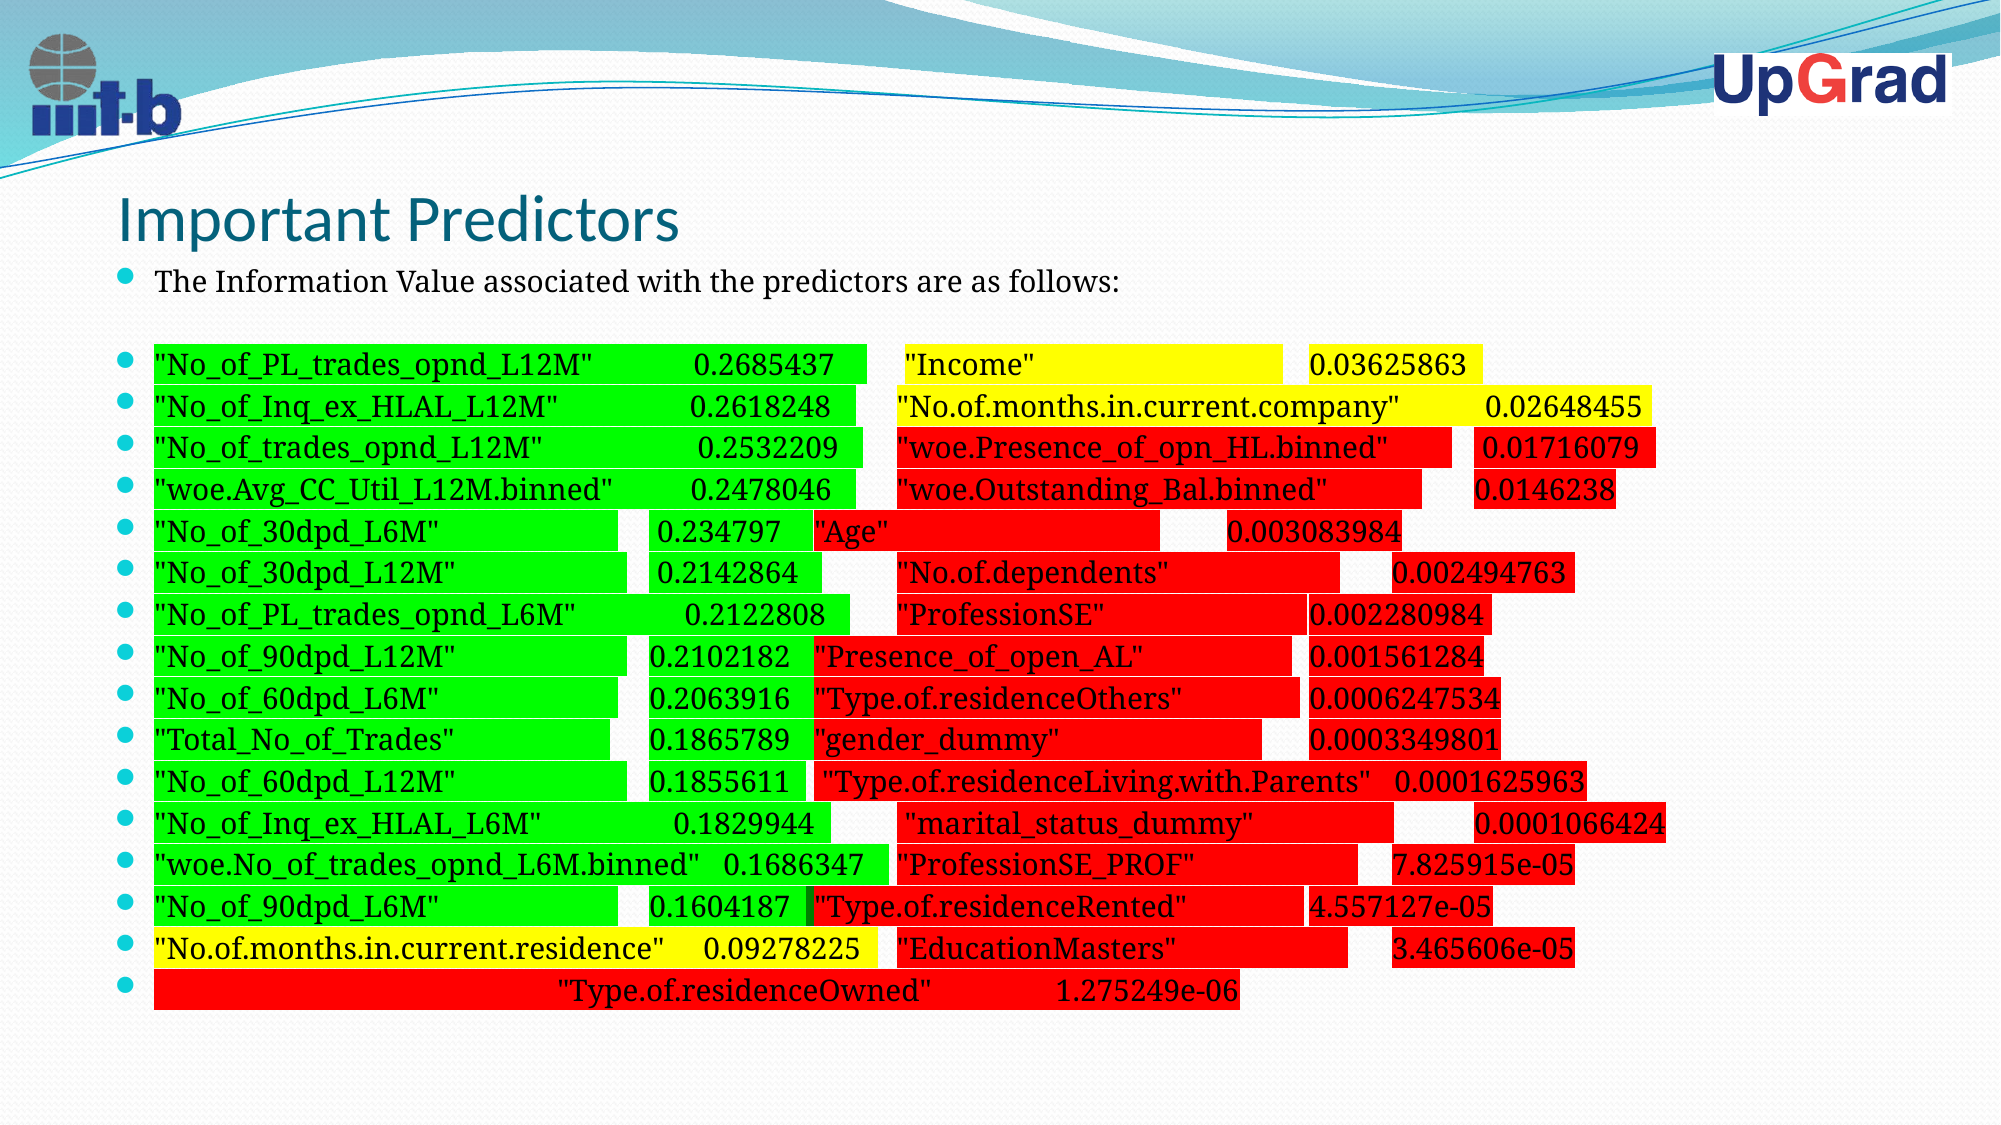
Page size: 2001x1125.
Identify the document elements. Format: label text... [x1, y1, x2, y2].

picture [1714, 53, 1952, 116]
list The Information Value associated with the predictors are as follows: "No_of_PL_trades_opnd_L12M" 0.2685437 "Income" 0.03625863 "No_of_Inq_ex_HLAL_L12M" 0.2618248 "No.of.months.in.current.company" 0.02648455 "No_of_trades_opnd_L12M" 0.2532209 "woe.Presence_of_opn_HL.binned" 0.01716079 "woe.Avg_CC_Util_L12M.binned" 0.2478046 "woe.Outstanding_Bal.binned" 0.0146238 "No_of_30dpd_L6M" 0.234797 "Age" 0.003083984 "No_of_30dpd_L12M" 0.2142864 "No.of.dependents" 0.002494763 "No_of_PL_trades_opnd_L6M" 0.2122808 "ProfessionSE" 0.002280984 "No_of_90dpd_L12M" 0.2102182 "Presence_of_open_AL" 0.001561284 "No_of_60dpd_L6M" 0.2063916 "Type.of.residenceOthers" 0.0006247534 "Total_No_of_Trades" 0.1865789 "gender_dummy" 0.0003349801 "No_of_60dpd_L12M" 0.1855611 "Type.of.residenceLiving.with.Parents" 0.0001625963 "No_of_Inq_ex_HLAL_L6M" 0.1829944 "marital_status_dummy" 0.0001066424 "woe.No_of_trades_opnd_L6M.binned" 0.1686347 "ProfessionSE_PROF" 7.825915e-05 "No_of_90dpd_L6M" 0.1604187 "Type.of.residenceRented" 4.557127e-05 "No.of.months.in.current.residence" 0.09278225 "EducationMasters" 3.465606e-05 "Type.of.residenceOwned" 1.275249e-06 [99, 254, 1900, 1038]
title Important Predictors [117, 67, 1918, 255]
picture [0, 29, 208, 163]
